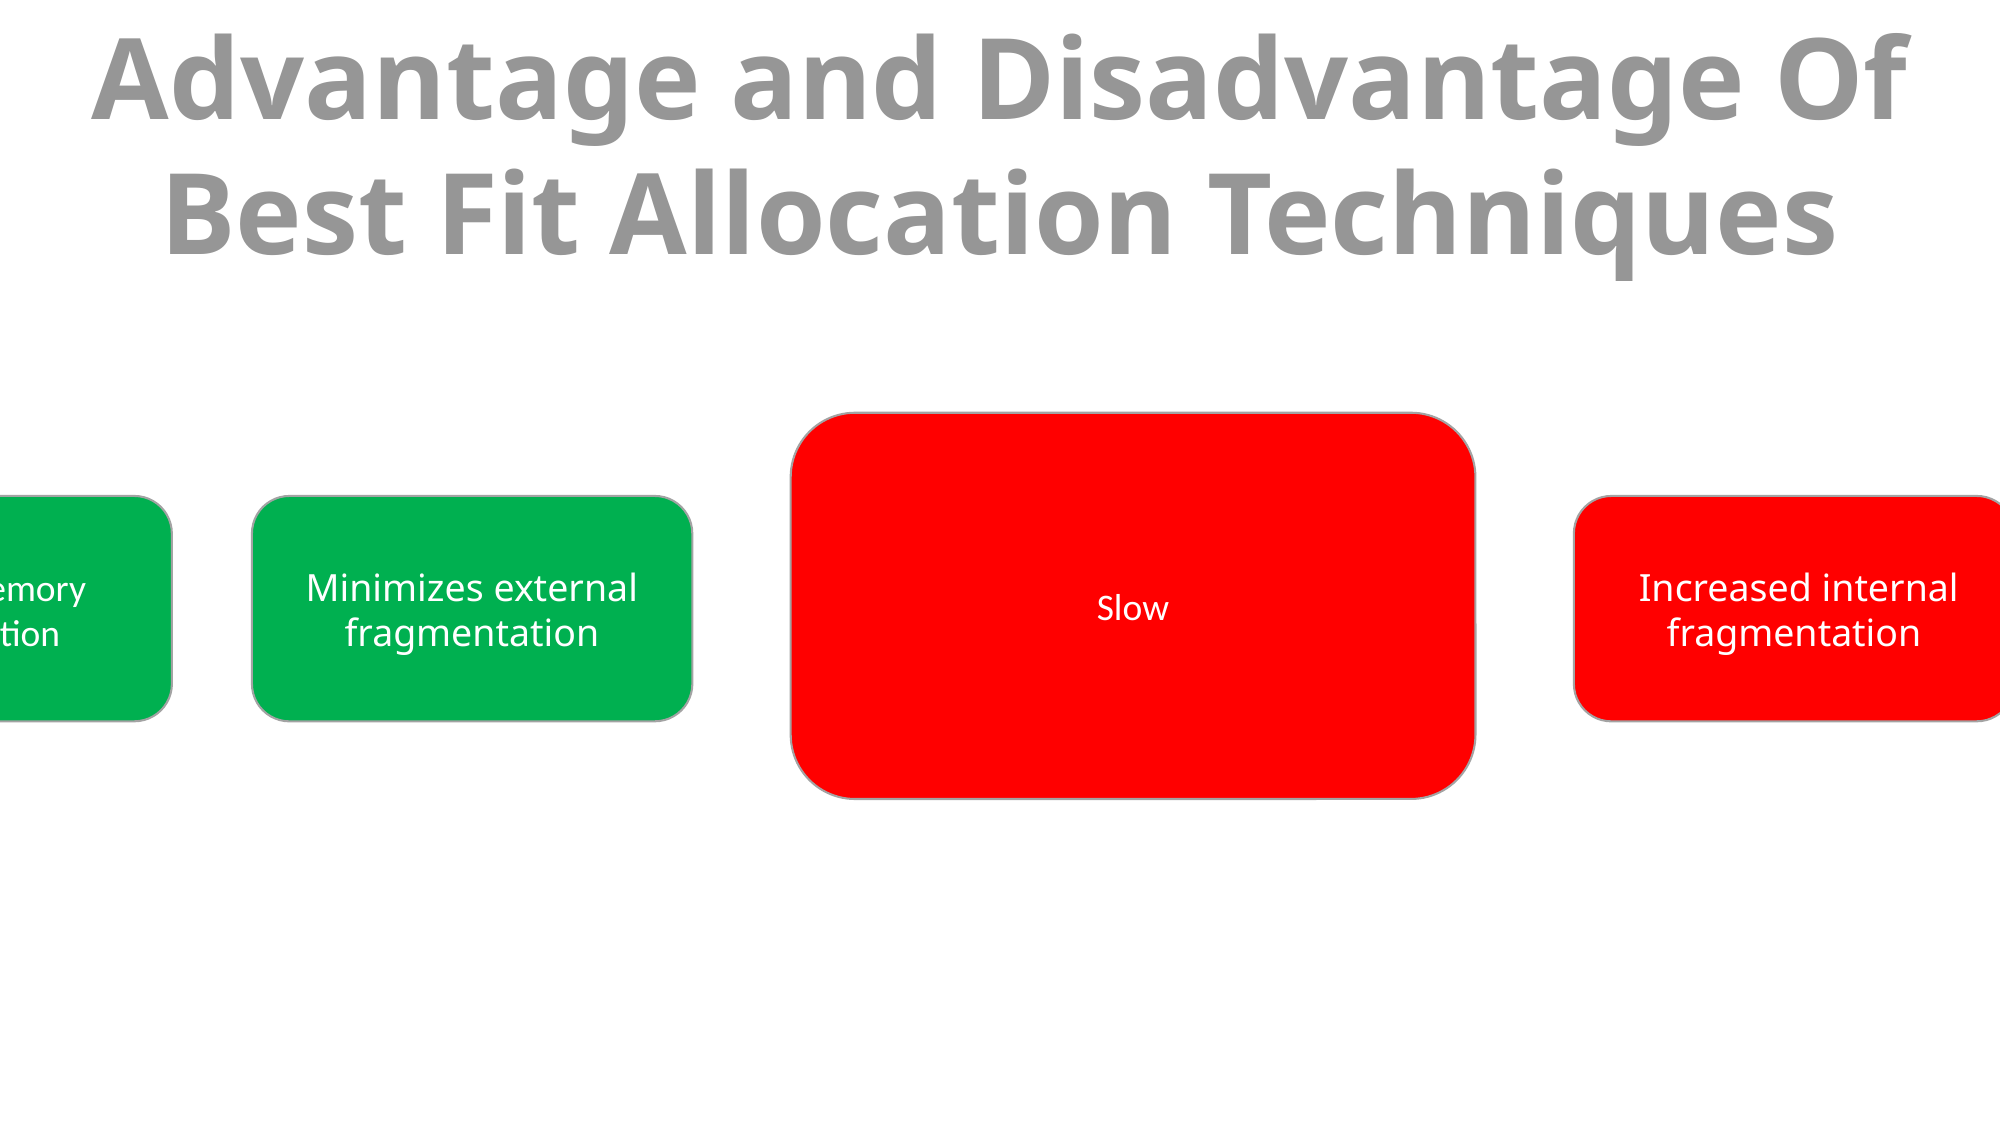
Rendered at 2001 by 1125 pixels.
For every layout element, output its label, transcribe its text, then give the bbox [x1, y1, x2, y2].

text_box Advantage and Disadvantage Of Best Fit Allocation Techniques [0, 0, 2000, 285]
text_box Slow [789, 411, 1477, 801]
text_box Minimizes external fragmentation [250, 494, 694, 723]
text_box Increased internal fragmentation [1572, 494, 2000, 723]
text_box Reduced memory fragmentation [0, 494, 173, 723]
